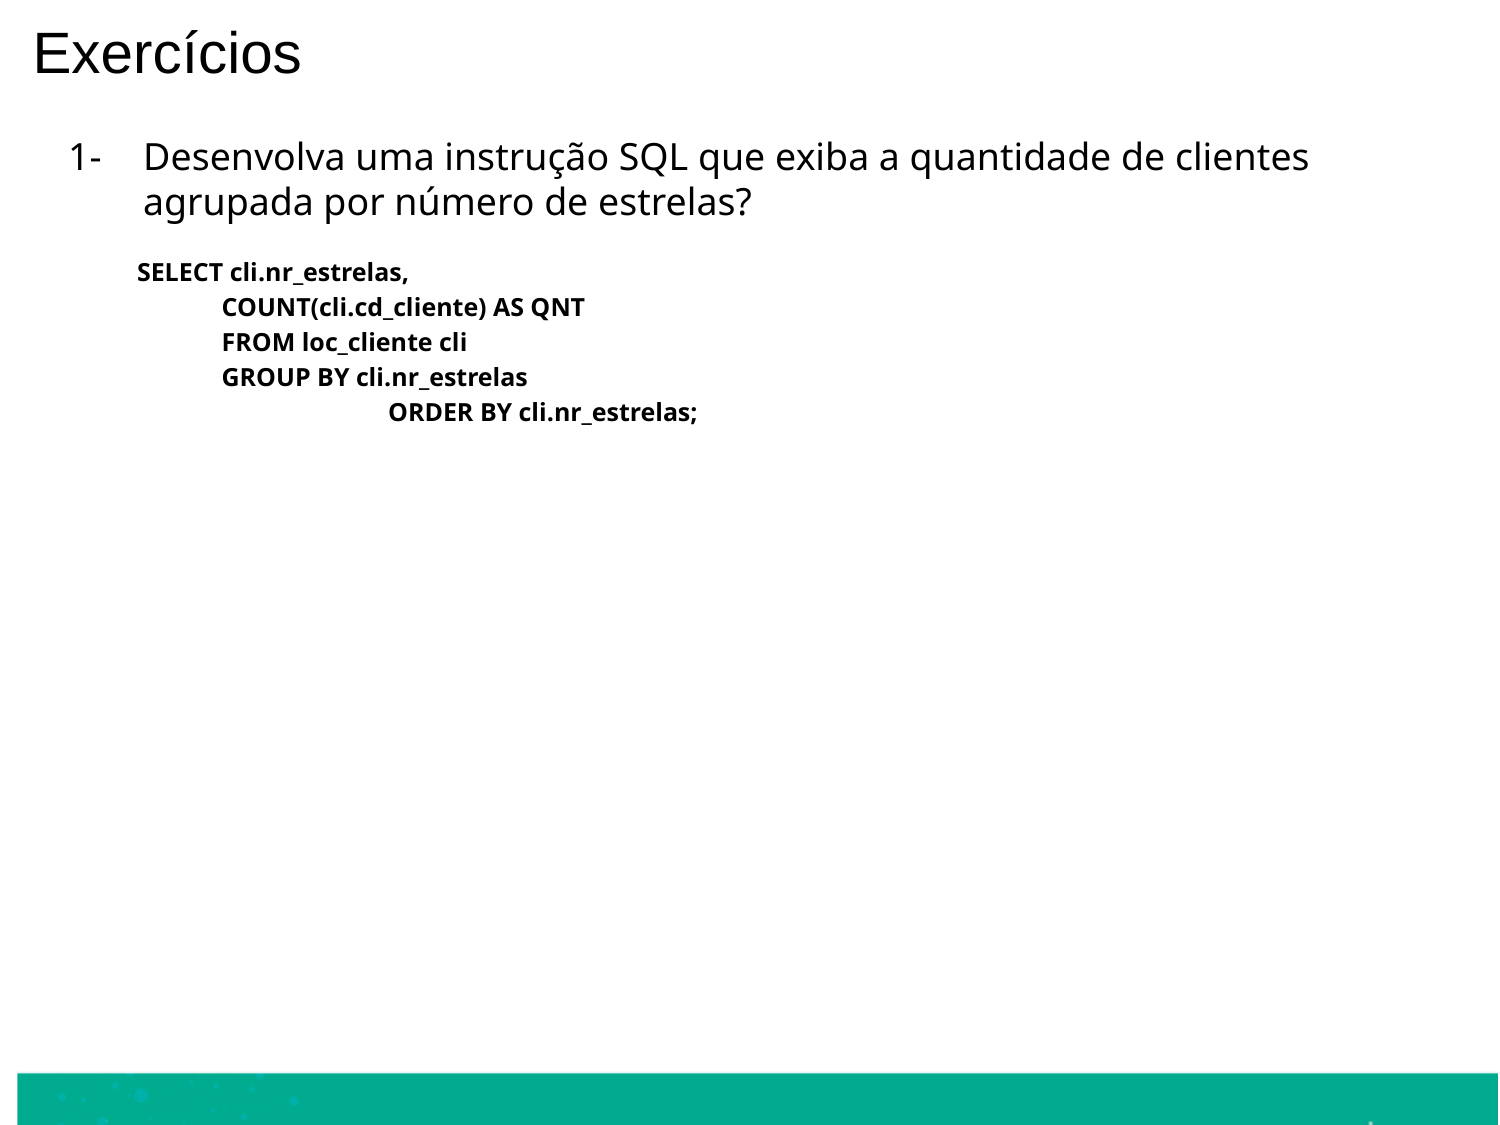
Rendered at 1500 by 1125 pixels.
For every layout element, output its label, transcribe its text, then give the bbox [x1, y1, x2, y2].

picture [2, 0, 1498, 1125]
text_box SELECT cli.nr_estrelas, COUNT(cli.cd_cliente) AS QNT FROM loc_cliente cli GROUP BY cli.nr_estrelas ORDER BY cli.nr_estrelas; [115, 249, 1498, 770]
list 1- Desenvolva uma instrução SQL que exiba a quantidade de clientes agrupada por número de estrelas? [53, 125, 1400, 374]
title Exercícios [17, 7, 1117, 93]
